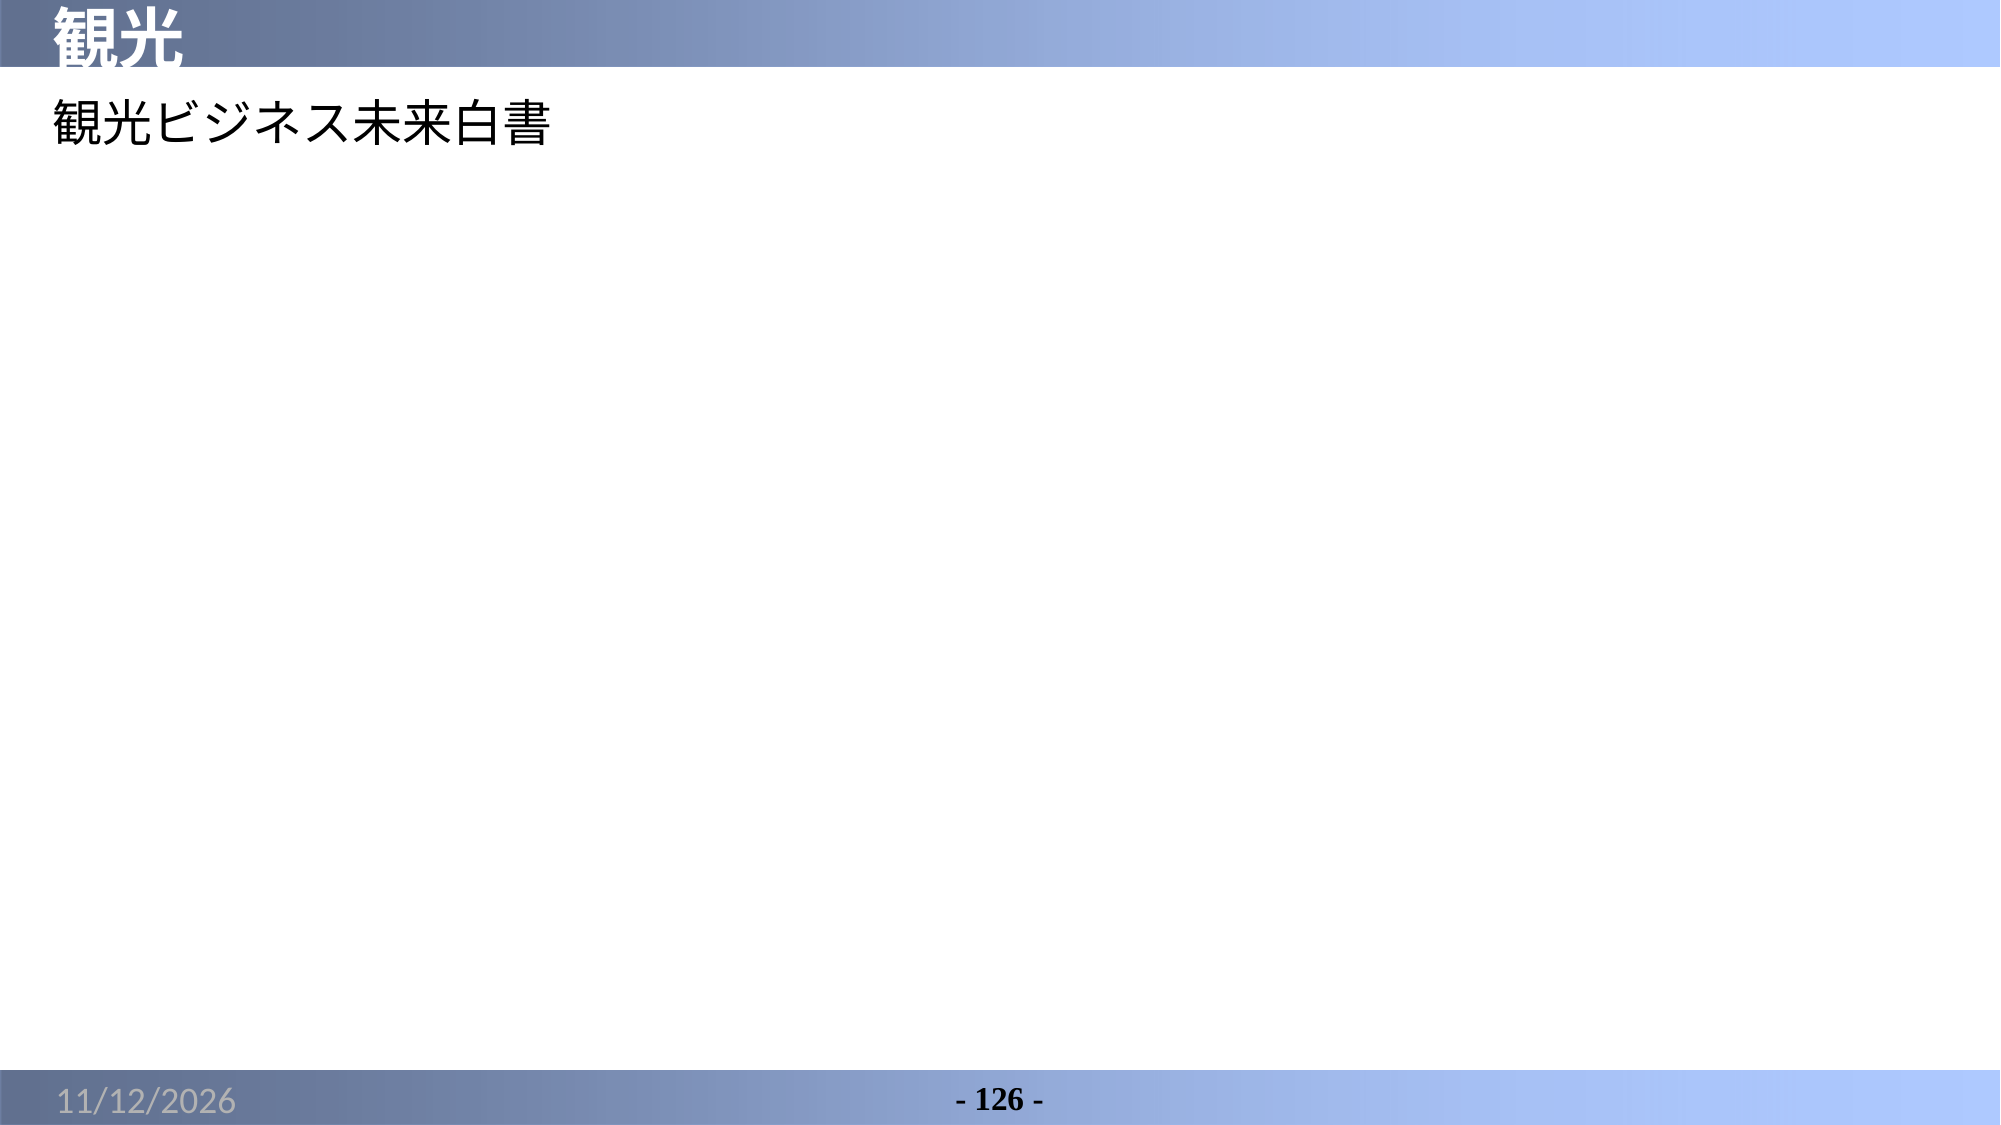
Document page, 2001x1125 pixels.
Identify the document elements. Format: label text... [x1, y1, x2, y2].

title 観光 [52, 0, 1946, 78]
list 観光ビジネス未来白書 [52, 91, 1946, 153]
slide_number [55, 1076, 516, 1122]
slide_number - 126 - [934, 1078, 1063, 1117]
